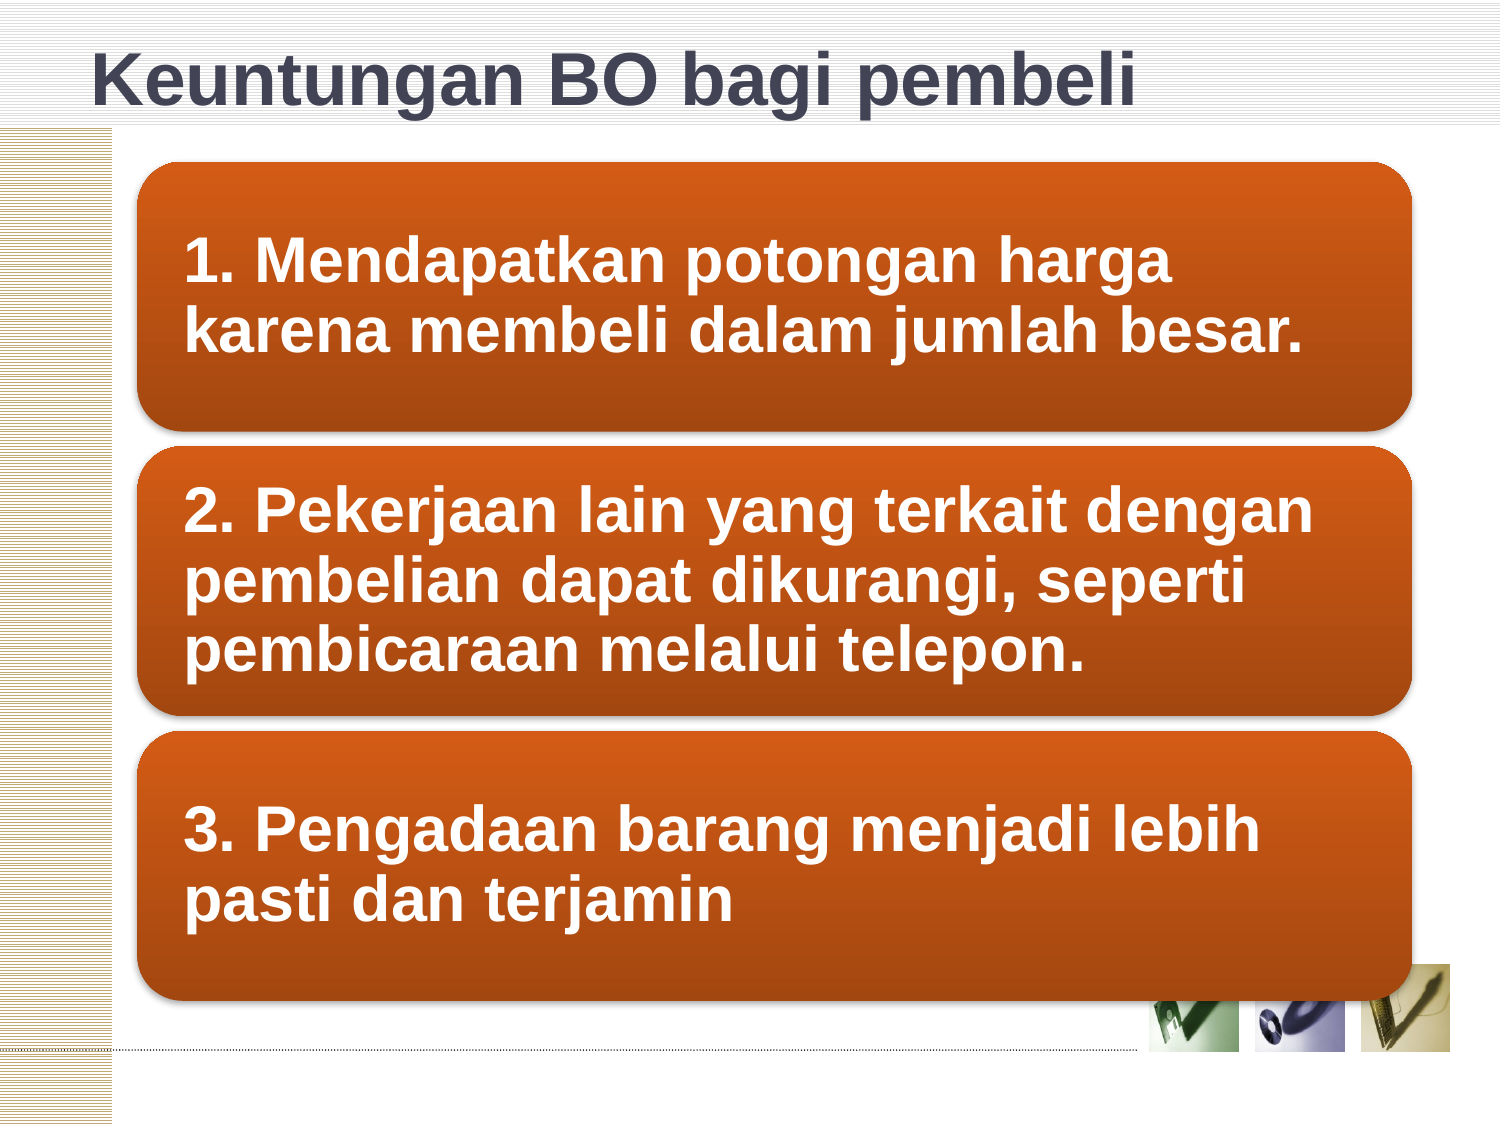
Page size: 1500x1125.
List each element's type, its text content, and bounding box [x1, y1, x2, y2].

picture [1255, 1013, 1345, 1052]
picture [1361, 964, 1450, 1052]
title Keuntungan BO bagi pembeli [74, 37, 1433, 114]
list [137, 149, 1413, 1013]
picture [1149, 1013, 1239, 1052]
